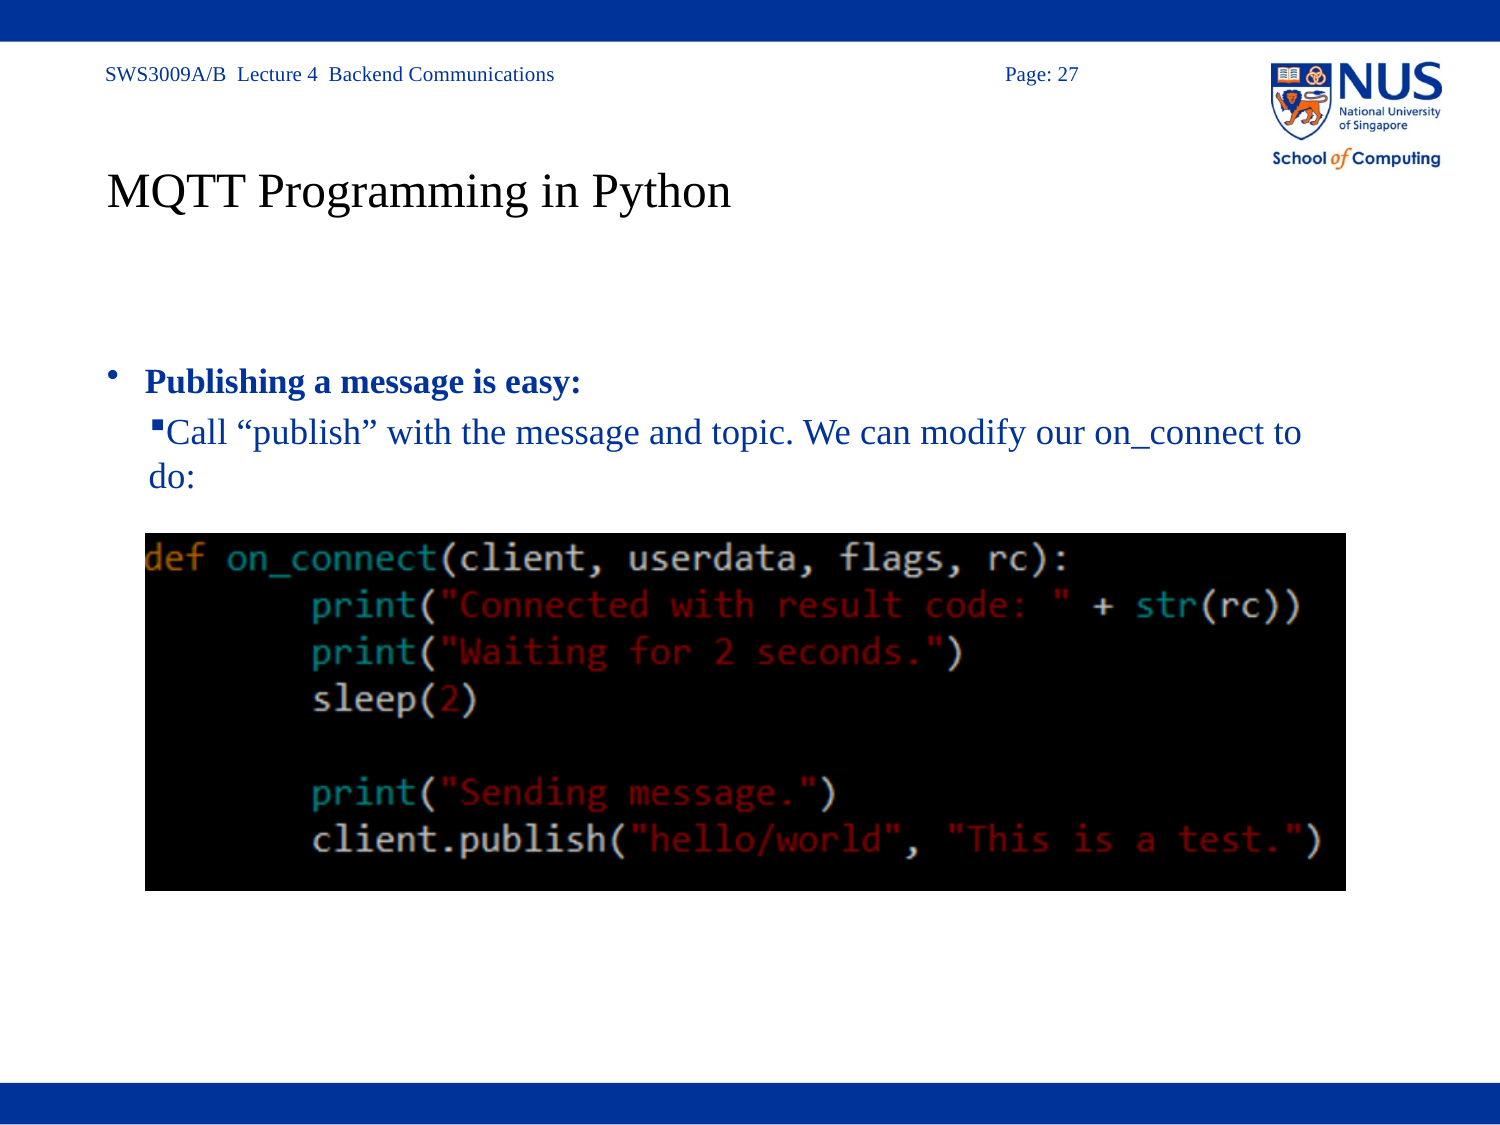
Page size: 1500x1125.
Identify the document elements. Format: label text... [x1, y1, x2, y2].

list Publishing a message is easy: Call “publish” with the message and topic. We can modify our on_connect to do: [90, 298, 1366, 1022]
title MQTT Programming in Python [90, 93, 1160, 282]
picture [145, 532, 1346, 892]
picture [1271, 61, 1442, 171]
